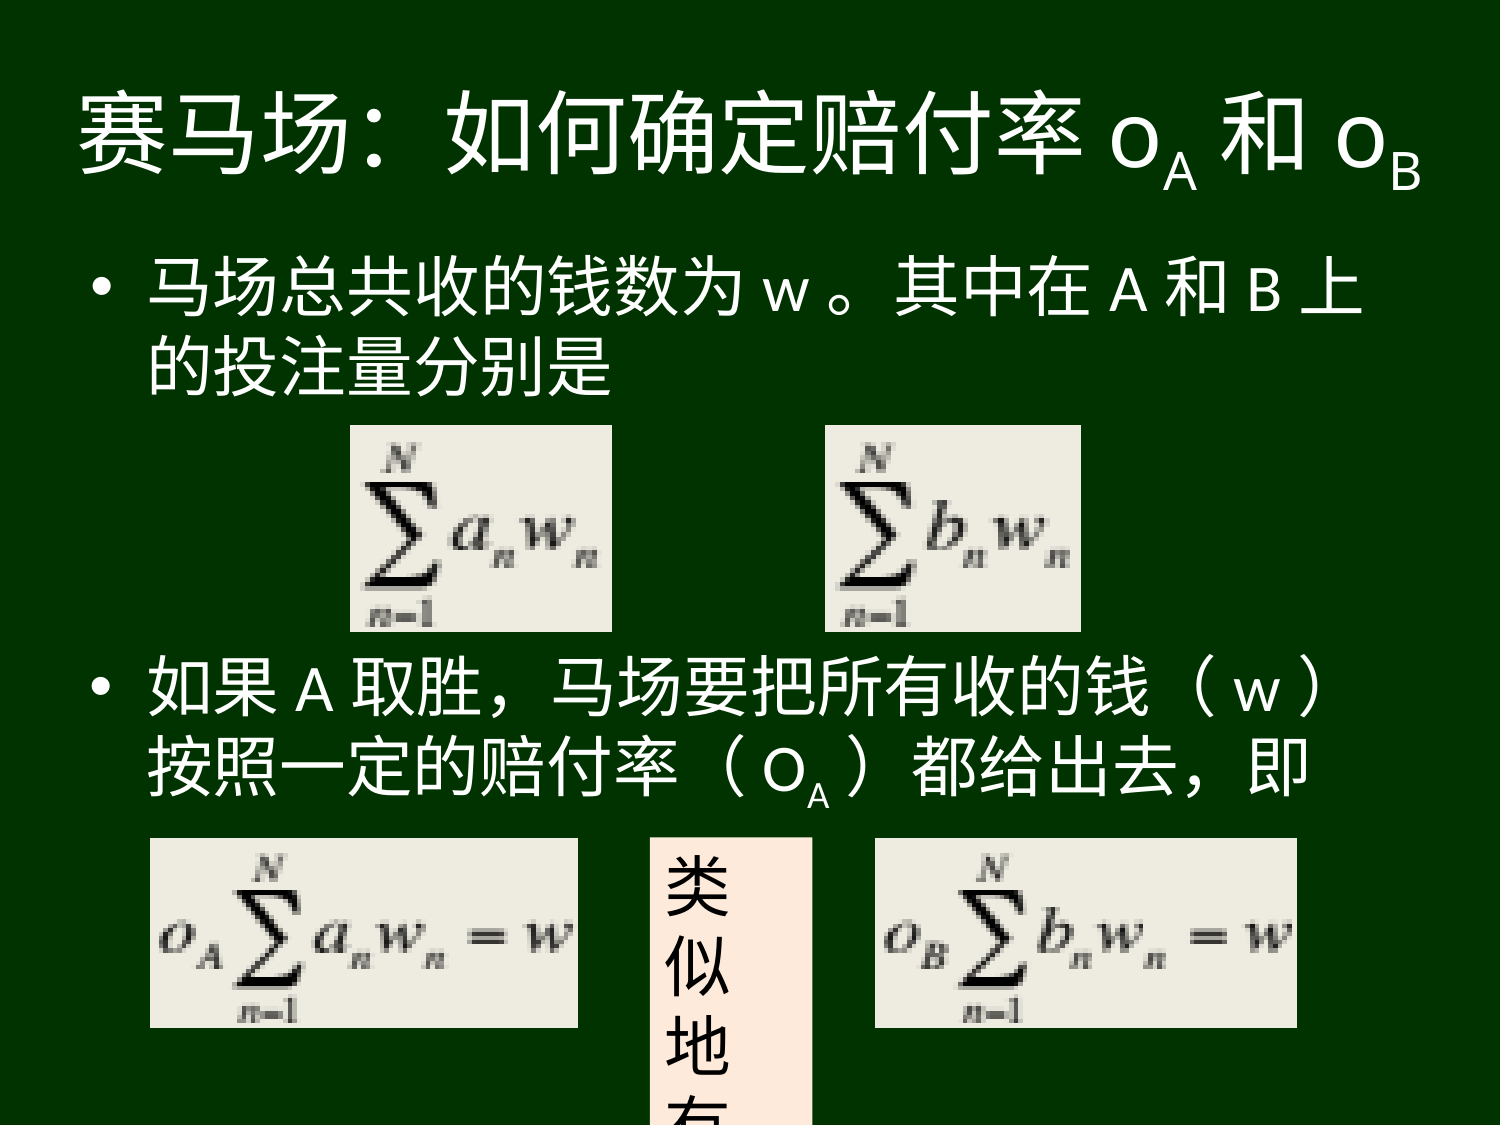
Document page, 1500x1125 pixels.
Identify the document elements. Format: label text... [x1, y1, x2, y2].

text_box 如果A取胜，马场要把所有收的钱（w）按照一定的赔付率（OA）都给出去，即 [75, 637, 1400, 813]
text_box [349, 424, 613, 633]
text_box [874, 837, 1298, 1029]
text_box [824, 424, 1081, 633]
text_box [149, 837, 579, 1029]
list 马场总共收的钱数为w。其中在A和B上的投注量分别是 [75, 237, 1425, 413]
title 赛马场：如何确定赔付率oA和oB [37, 45, 1463, 233]
text_box 类似地有 [649, 837, 813, 1125]
